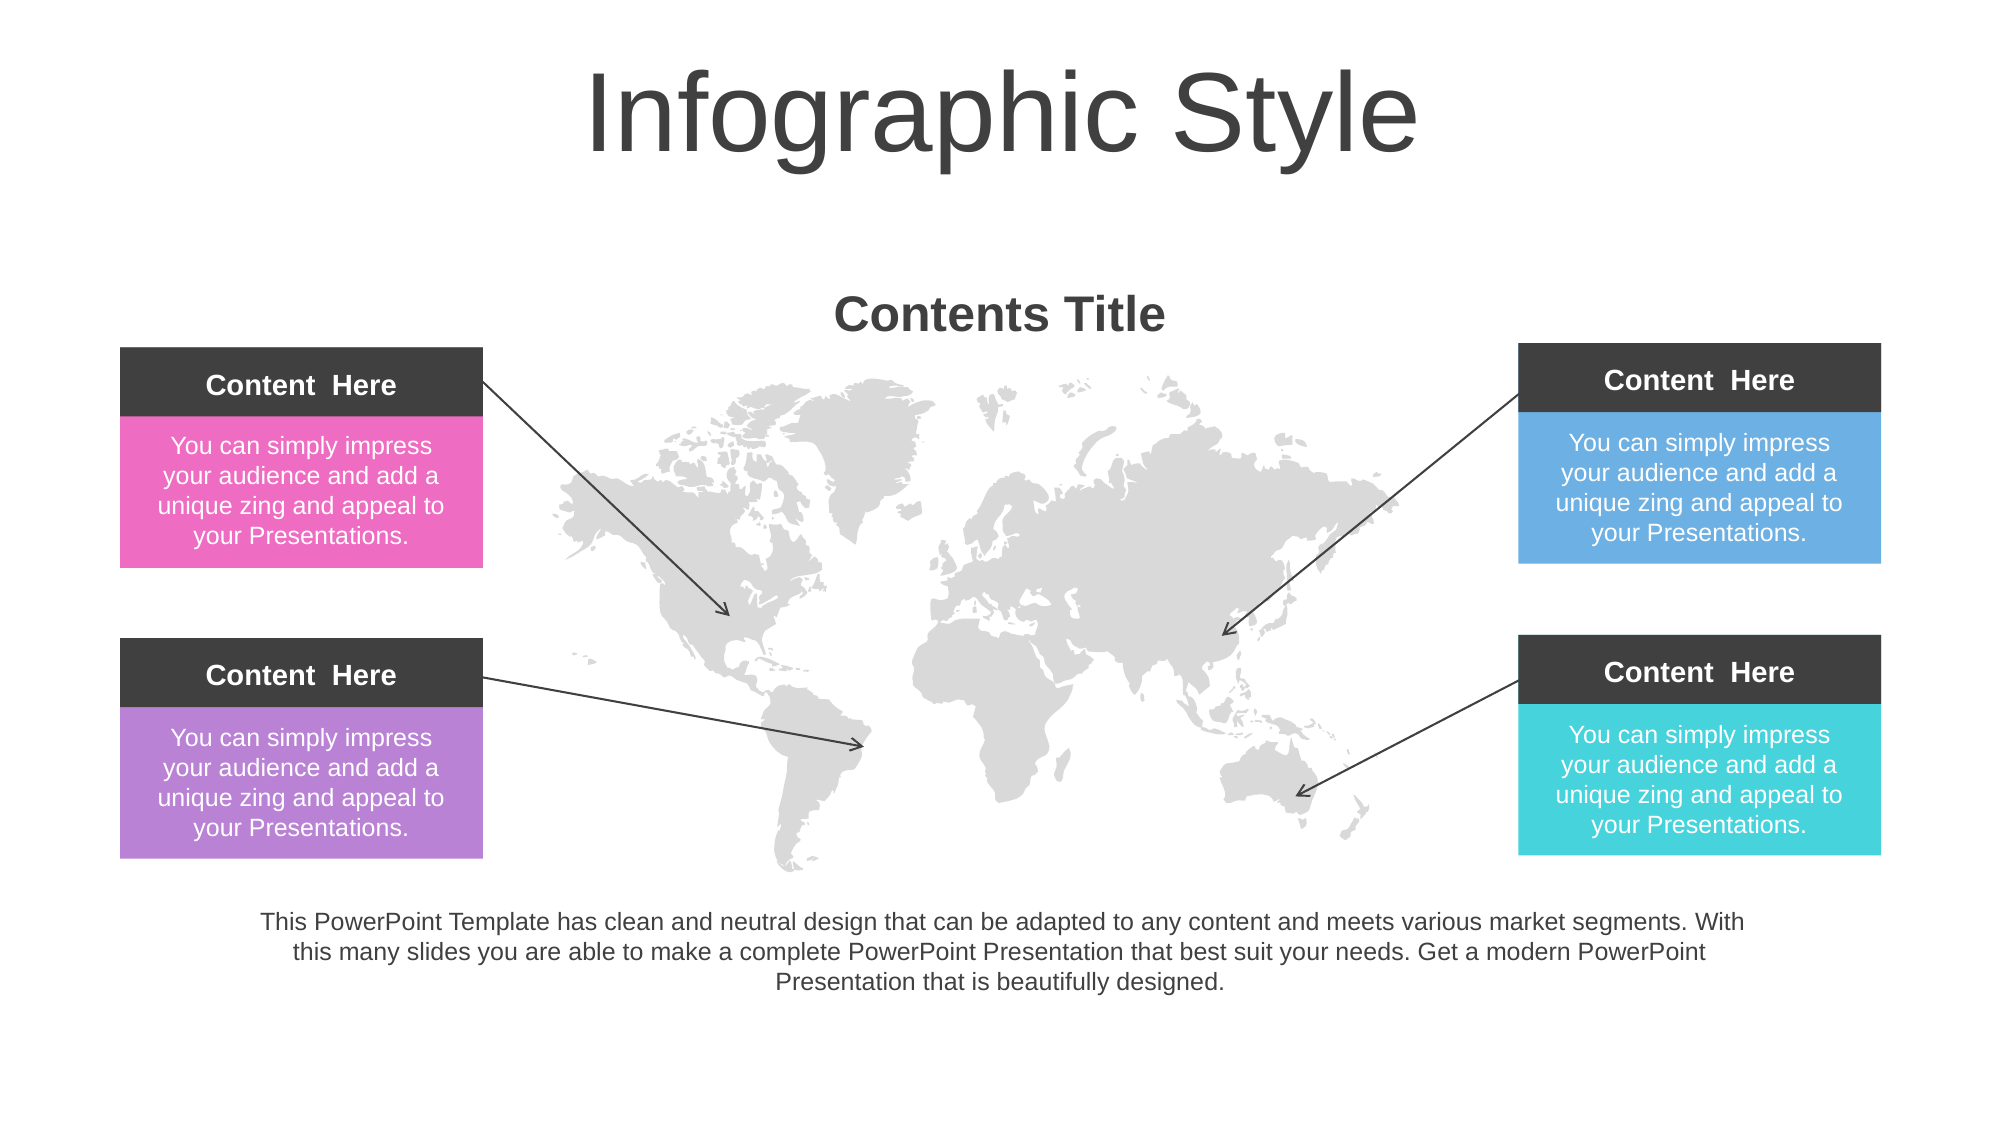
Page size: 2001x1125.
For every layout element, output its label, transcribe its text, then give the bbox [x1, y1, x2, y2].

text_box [1518, 343, 1882, 564]
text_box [1221, 378, 1538, 636]
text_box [120, 347, 483, 568]
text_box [552, 375, 1399, 872]
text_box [120, 638, 483, 859]
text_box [482, 381, 730, 617]
text_box Contents Title [751, 274, 1249, 349]
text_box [1518, 634, 1882, 856]
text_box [463, 673, 864, 747]
list Infographic Style [53, 55, 1952, 175]
text_box This PowerPoint Template has clean and neutral design that can be adapted to any content and meets various market segments. With this many slides you are able to make a complete PowerPoint Presentation that best suit your needs. Get a modern PowerPoint Presentation that is beautifully designed. [227, 897, 1782, 1003]
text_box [1295, 670, 1538, 797]
